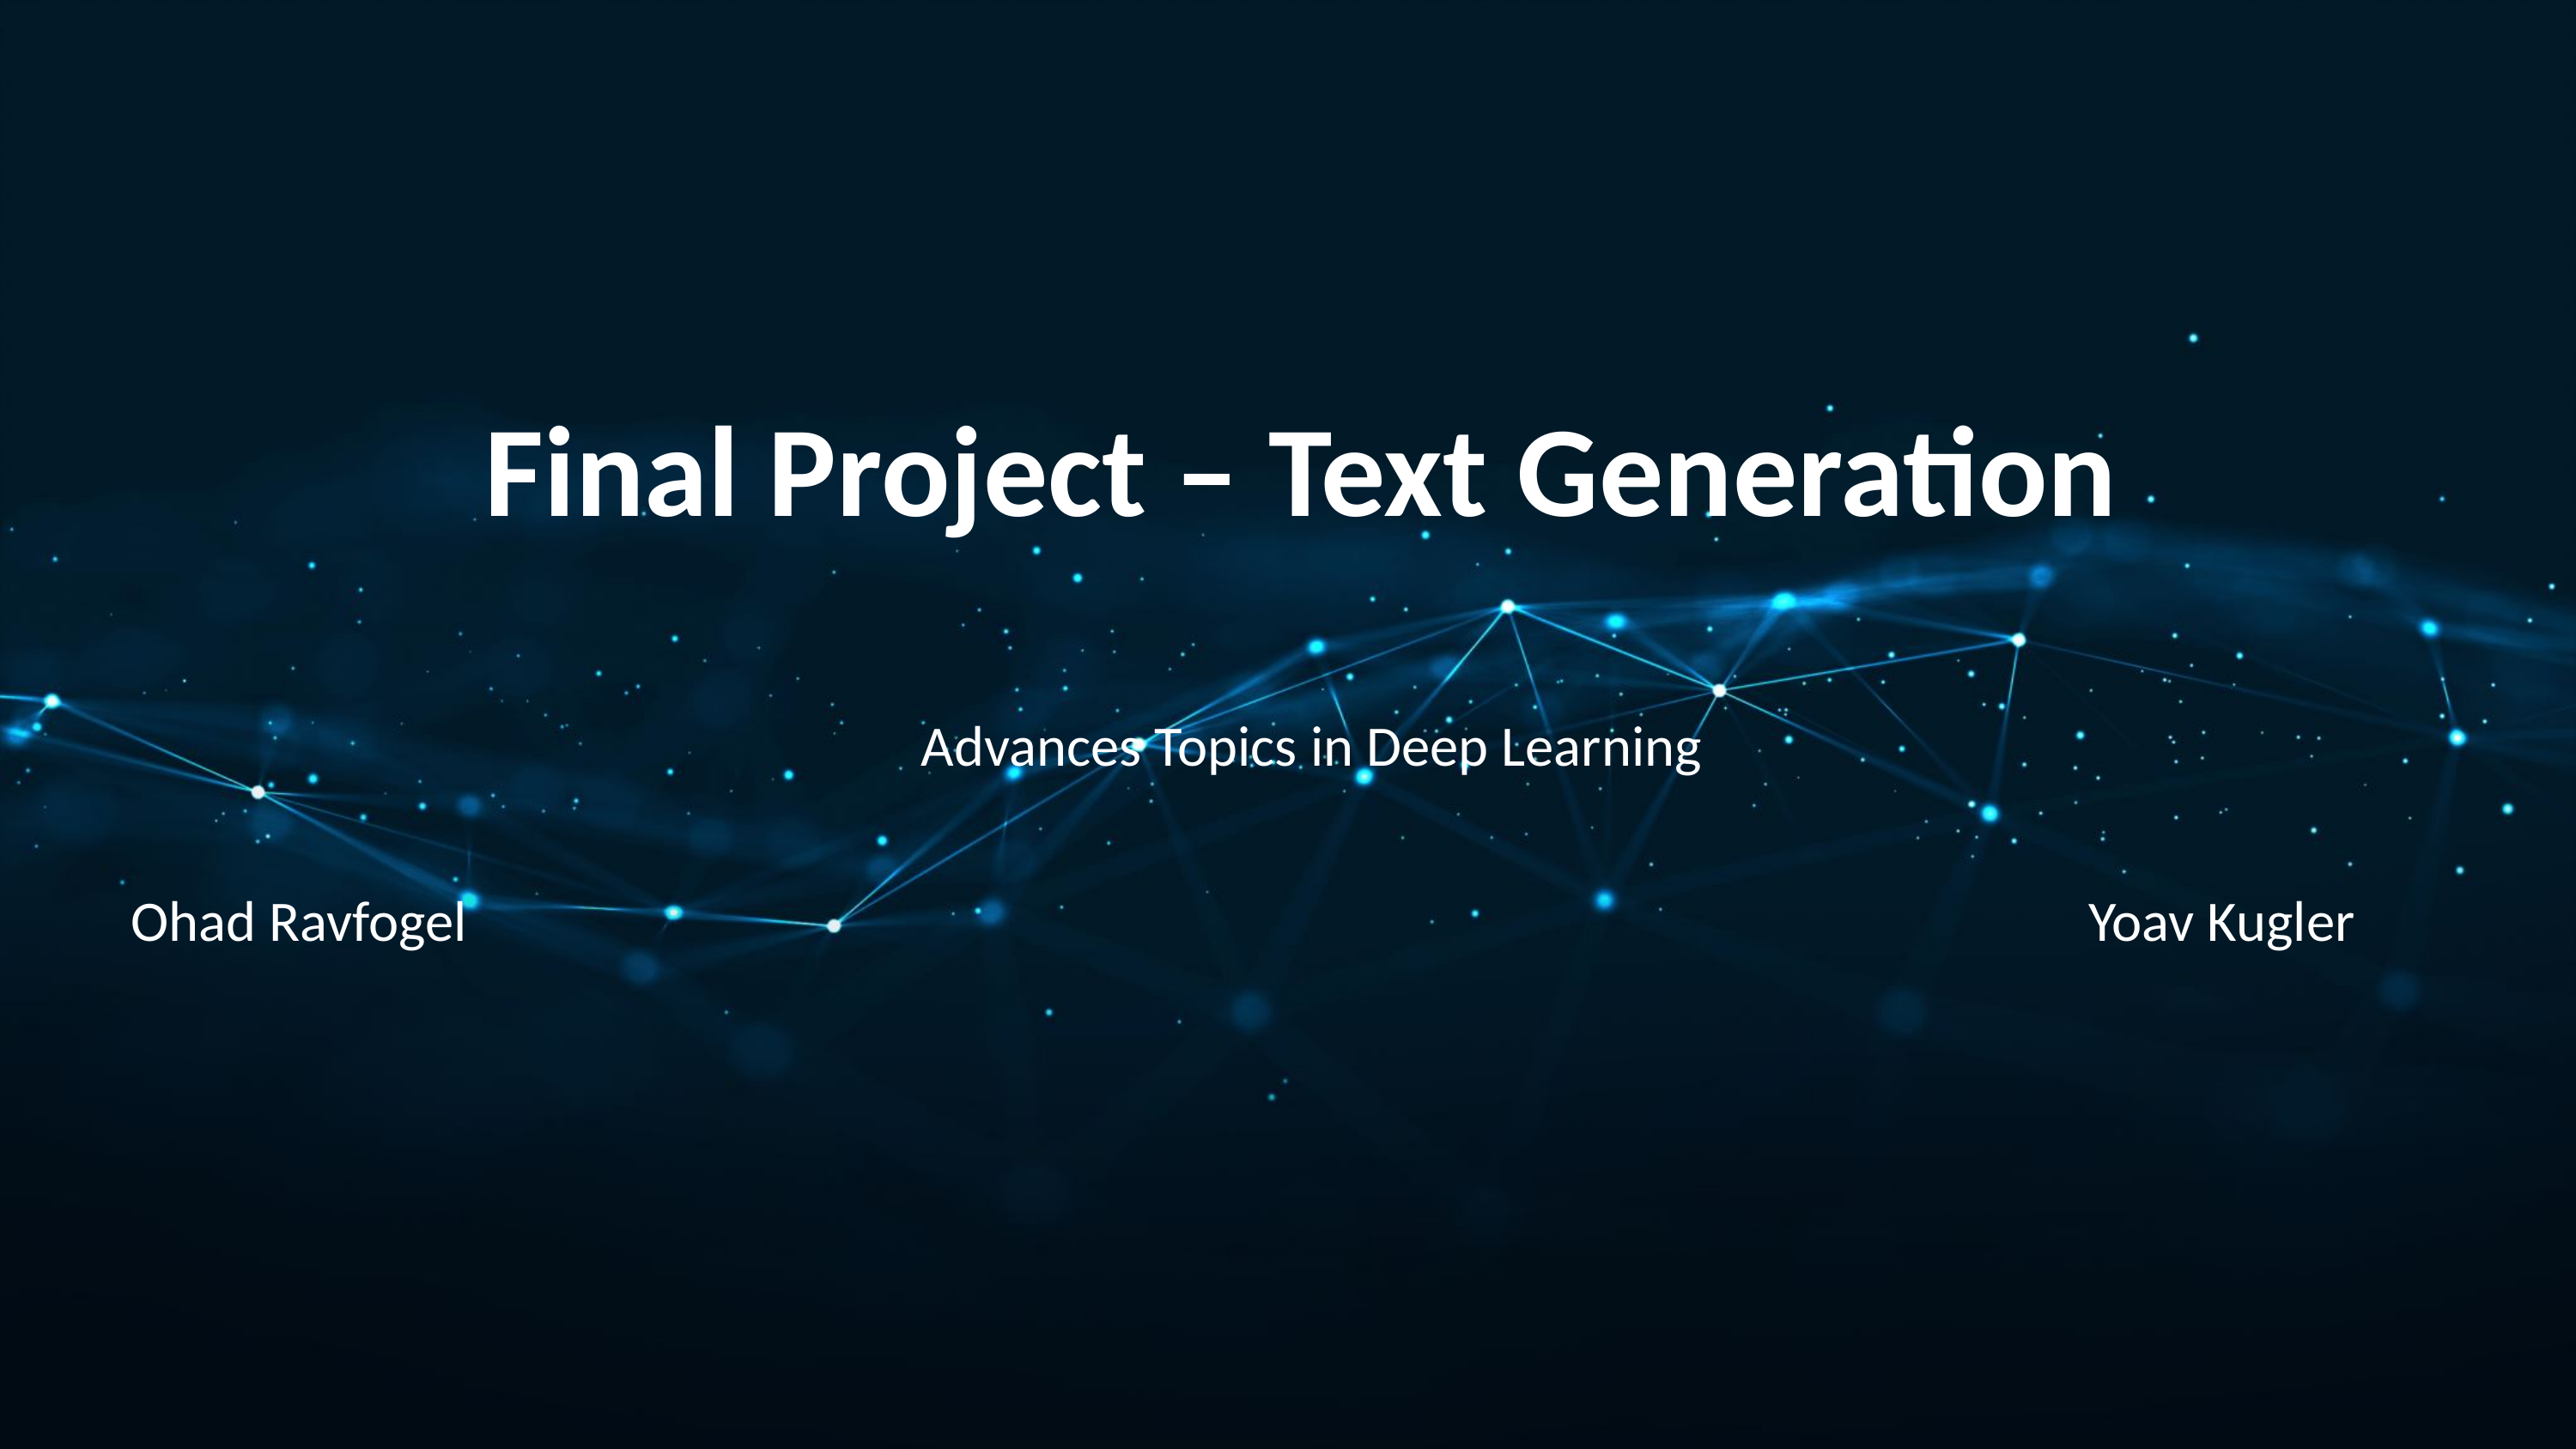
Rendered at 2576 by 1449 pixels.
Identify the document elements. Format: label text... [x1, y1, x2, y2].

text_box Final Project – Text Generation [471, 380, 2432, 549]
text_box Ohad Ravfogel Yoav Kugler [118, 877, 2474, 960]
text_box Advances Topics in Deep Learning [149, 702, 2473, 805]
picture [0, 0, 2576, 1449]
picture [18, 732, 27, 736]
